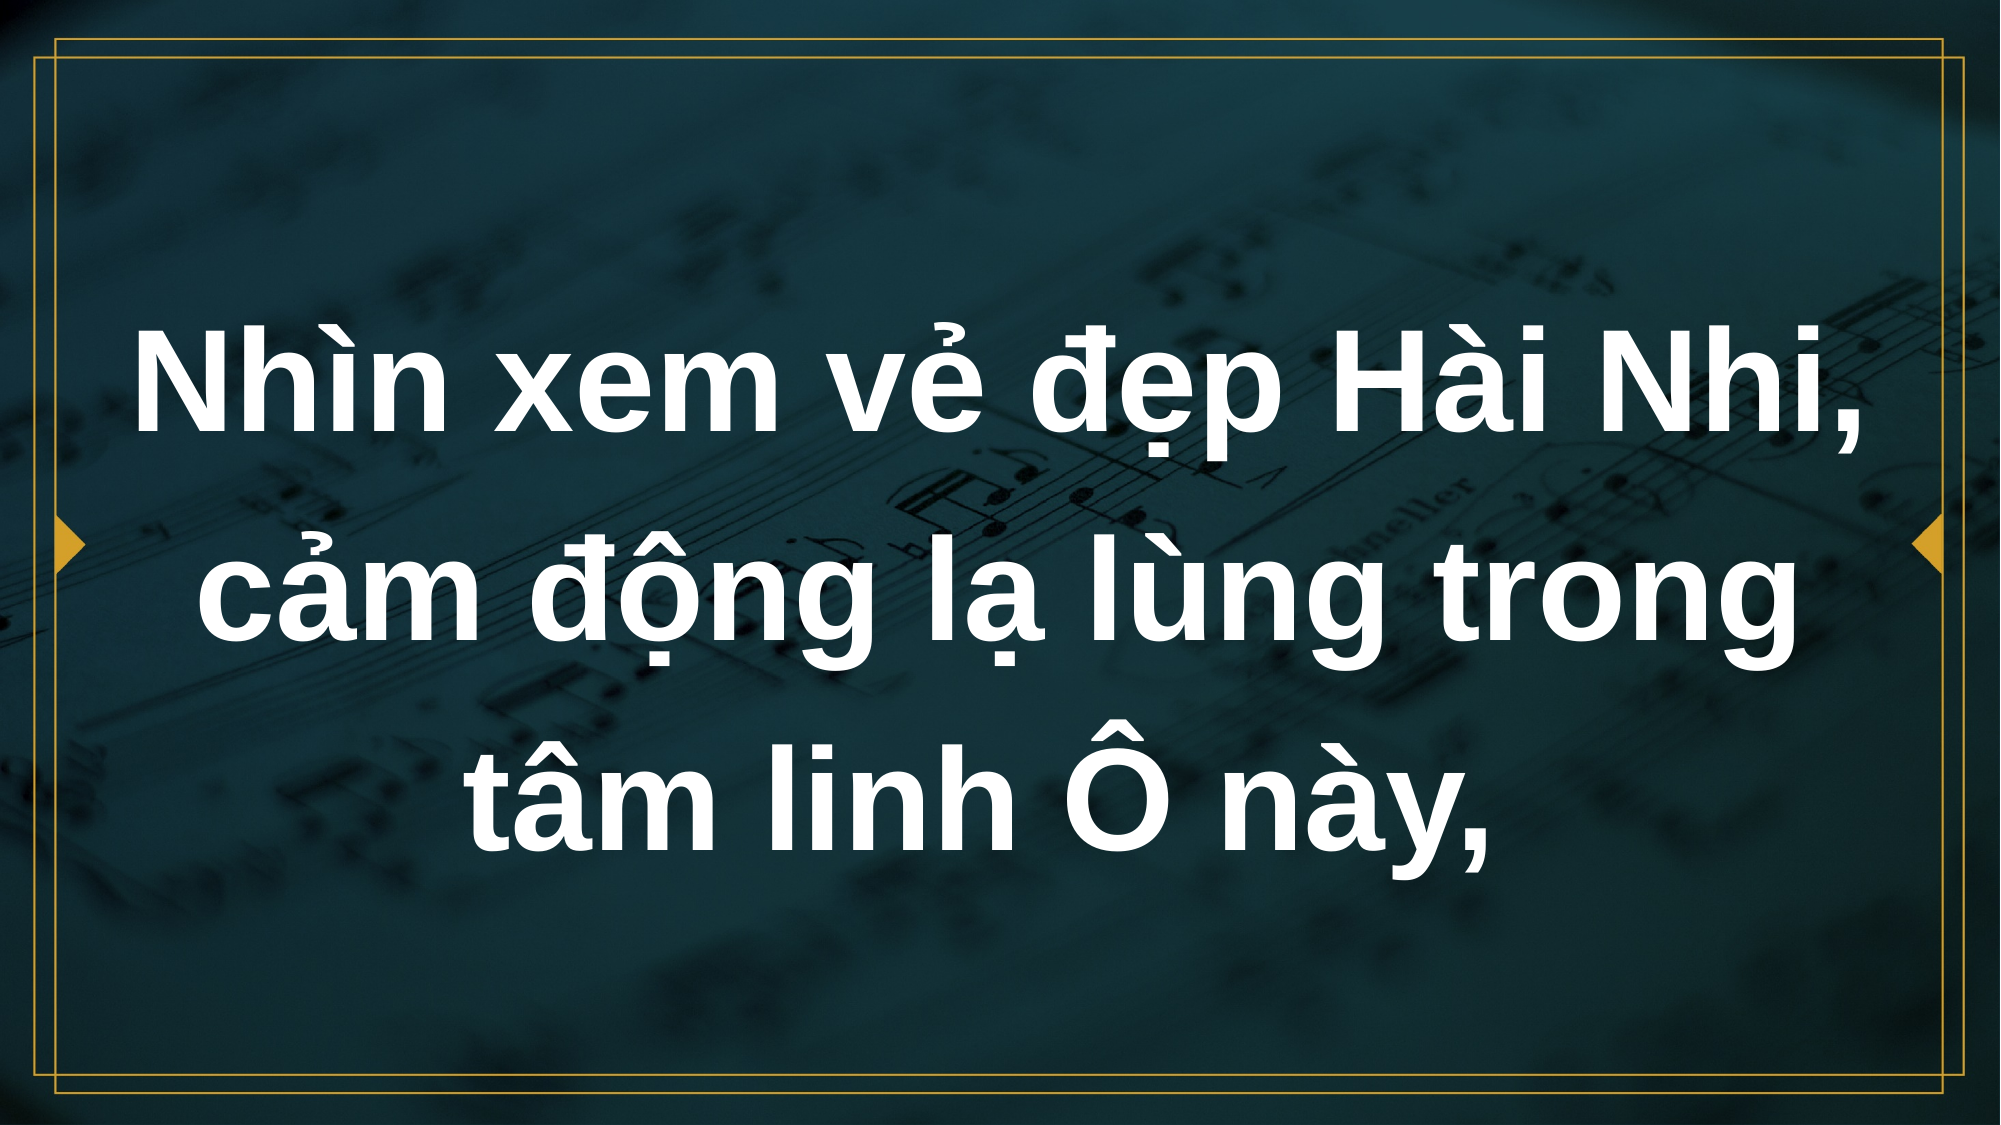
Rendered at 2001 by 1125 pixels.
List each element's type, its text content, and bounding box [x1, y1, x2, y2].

picture [0, 0, 2000, 1125]
title Nhìn xem vẻ đẹp Hài Nhi, cảm động lạ lùng trong tâm linh Ô này, [55, 53, 1945, 1077]
